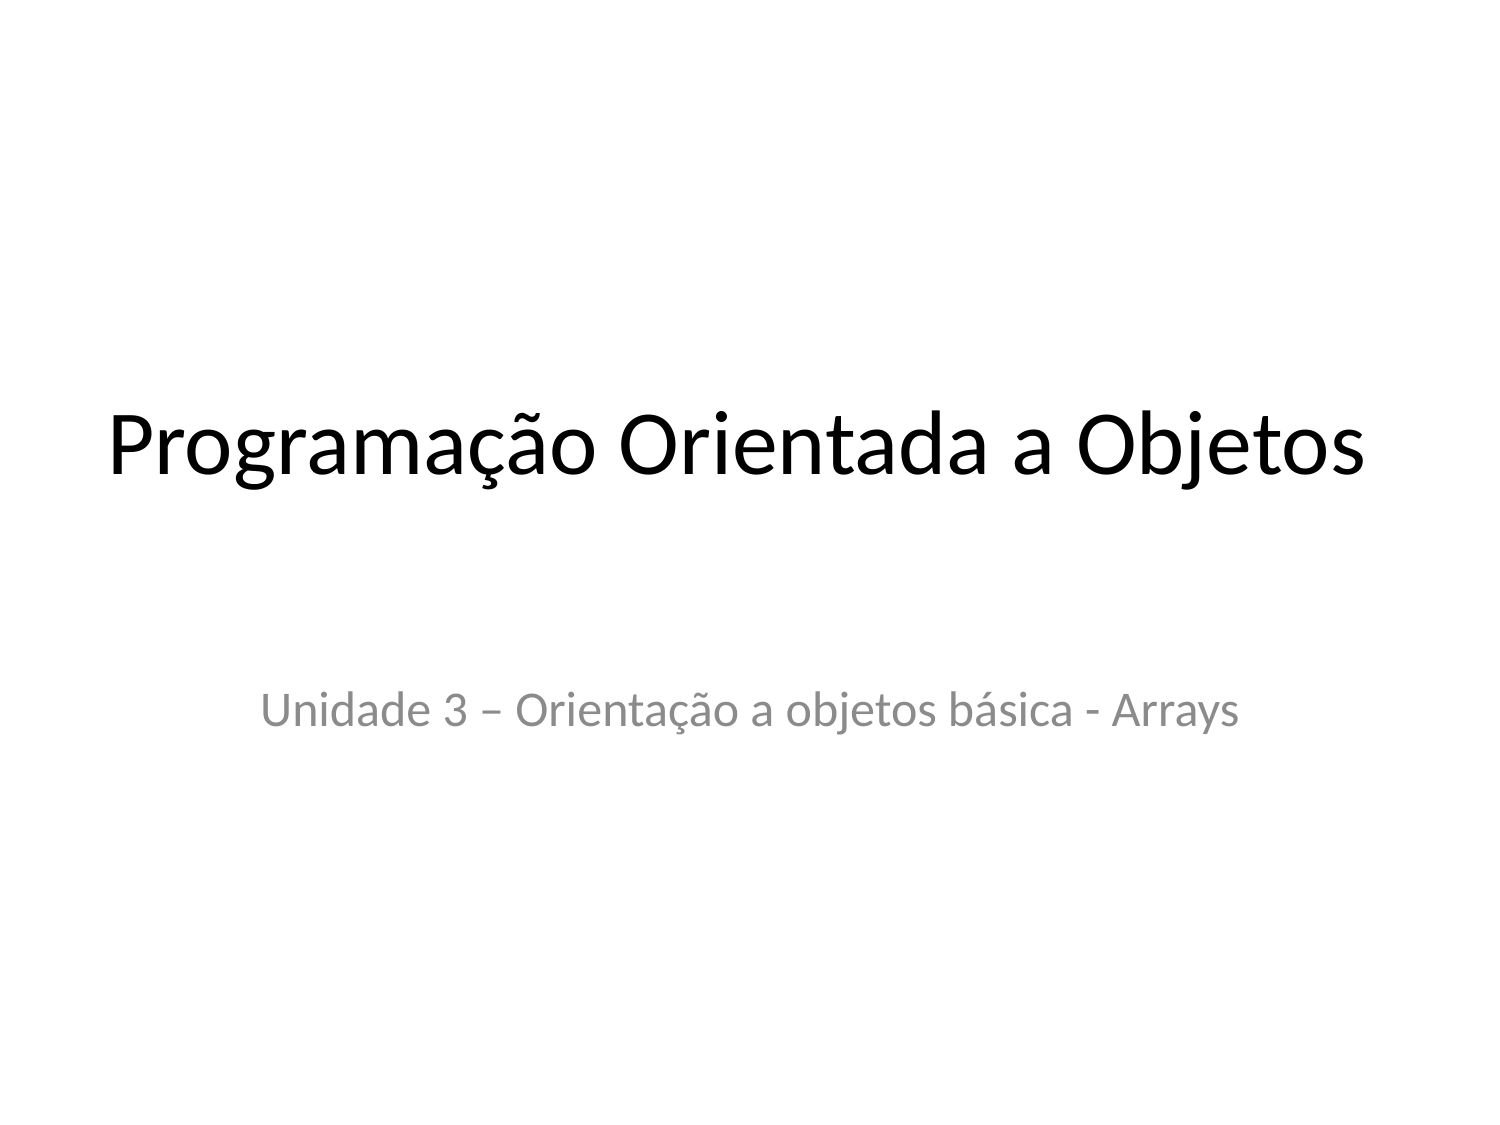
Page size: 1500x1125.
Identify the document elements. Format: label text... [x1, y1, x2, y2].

title Programação Orientada a Objetos [28, 287, 1447, 588]
subtitle Unidade 3 – Orientação a objetos básica - Arrays [112, 668, 1388, 757]
